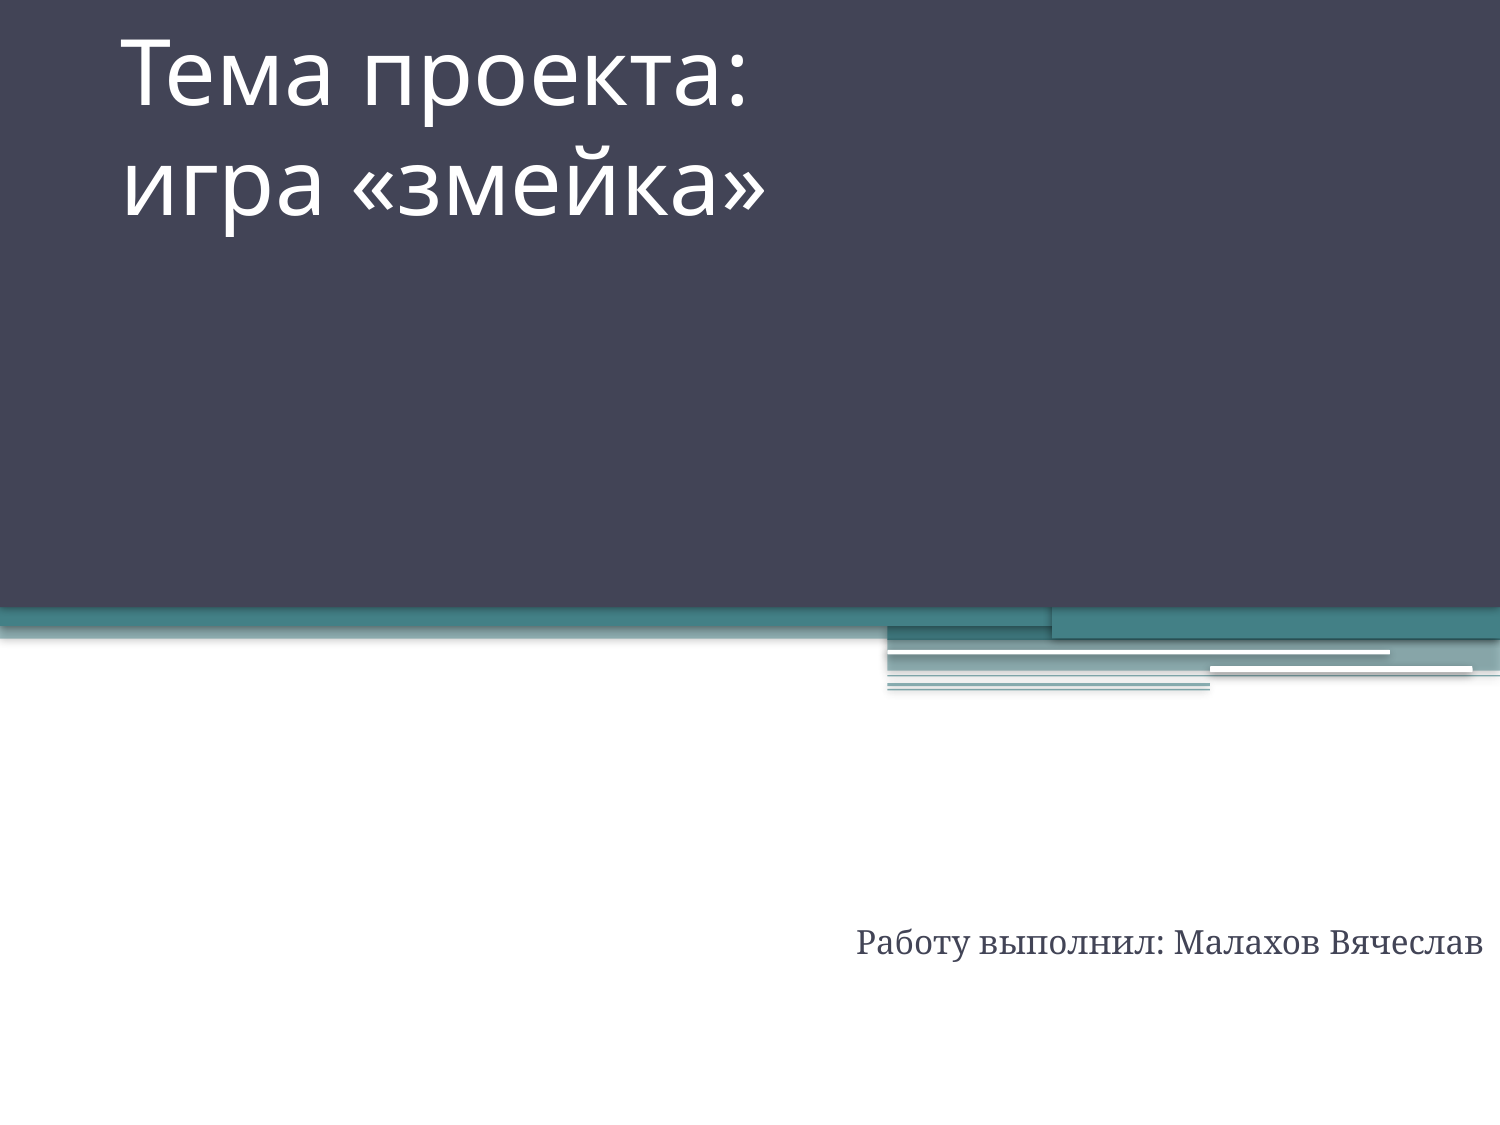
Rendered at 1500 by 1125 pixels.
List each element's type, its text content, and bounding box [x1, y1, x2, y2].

subtitle Работу выполнил: Малахов Вячеслав [684, 914, 1500, 1125]
title Тема проекта: игра «змейка» [105, 0, 1381, 242]
